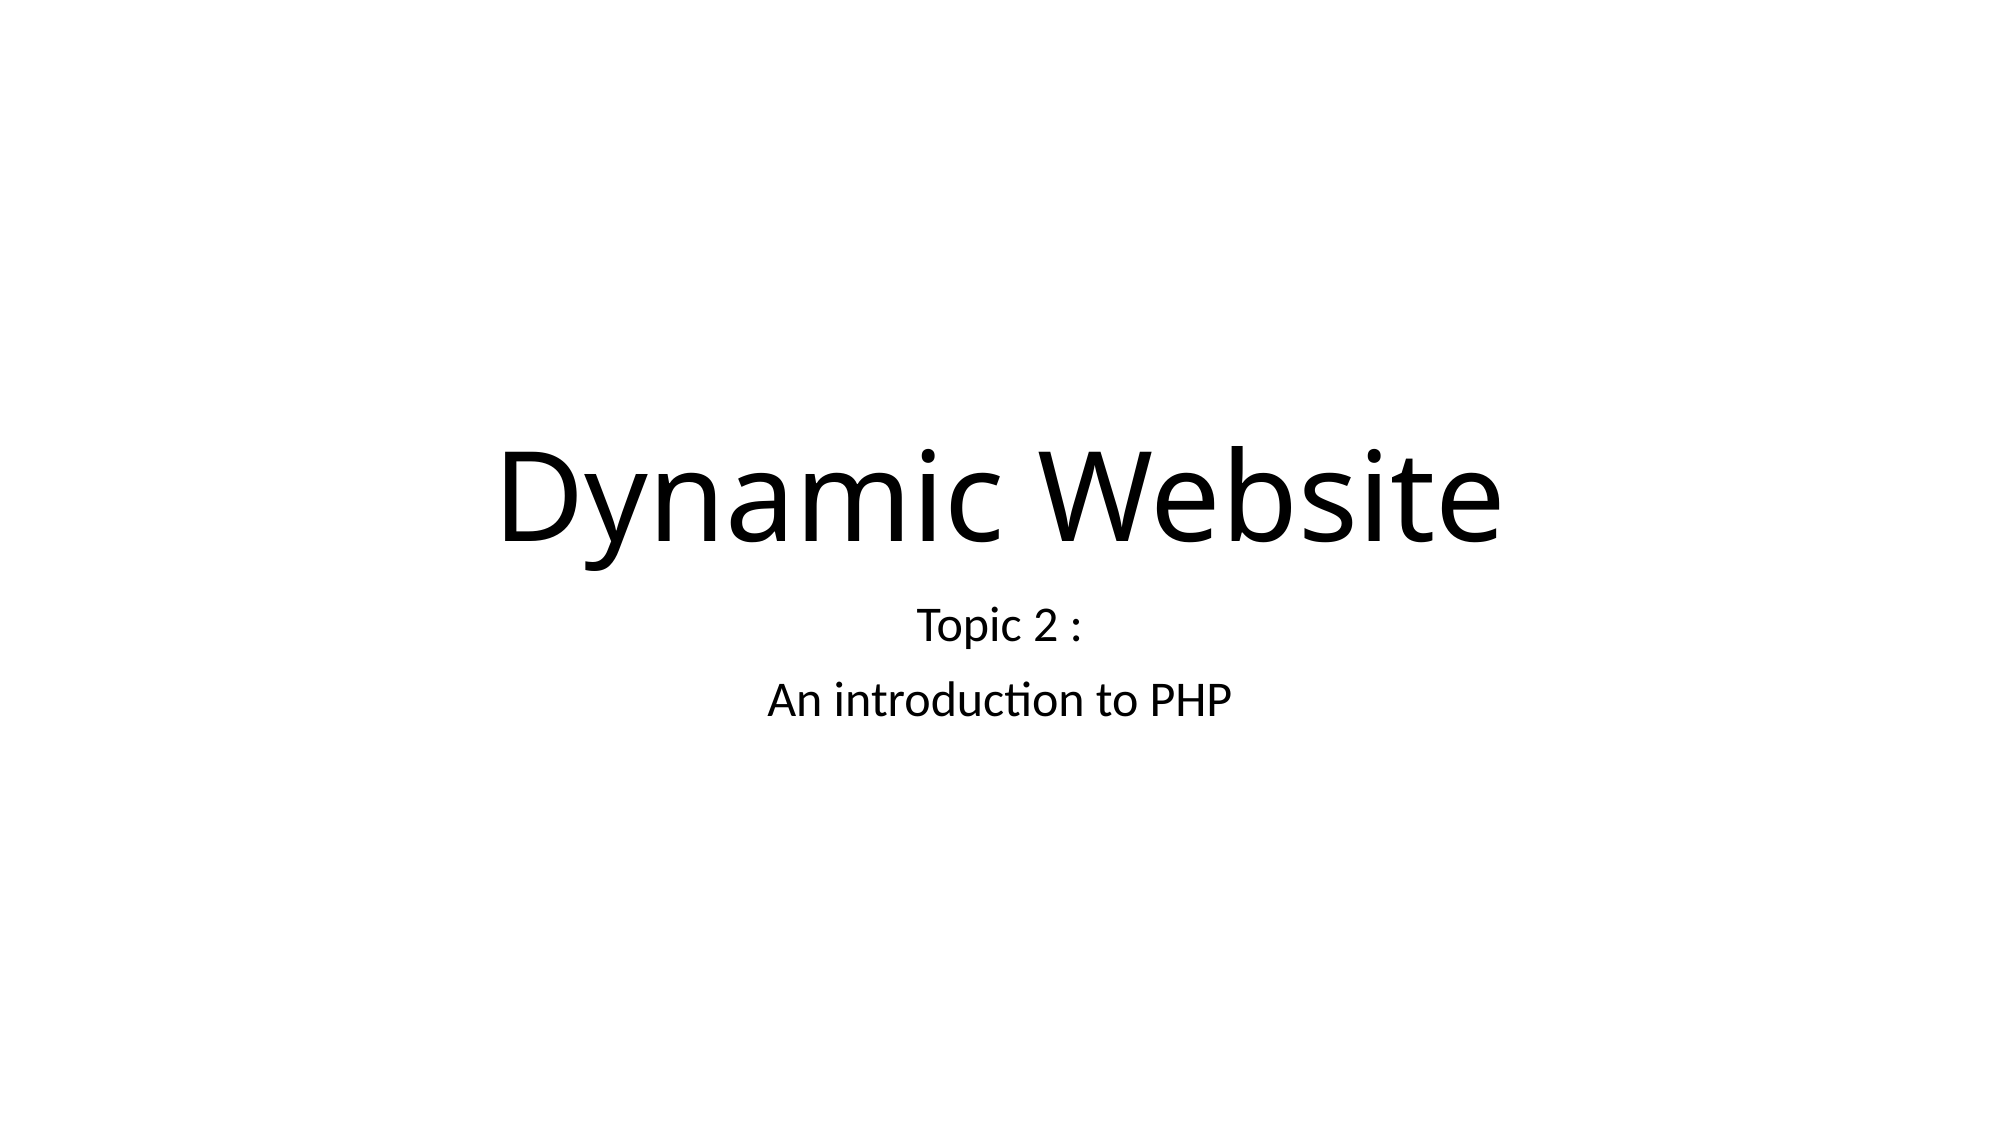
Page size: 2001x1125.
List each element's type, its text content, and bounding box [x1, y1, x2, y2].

subtitle Topic 2 : An introduction to PHP [249, 590, 1750, 863]
title Dynamic Website [249, 184, 1750, 576]
